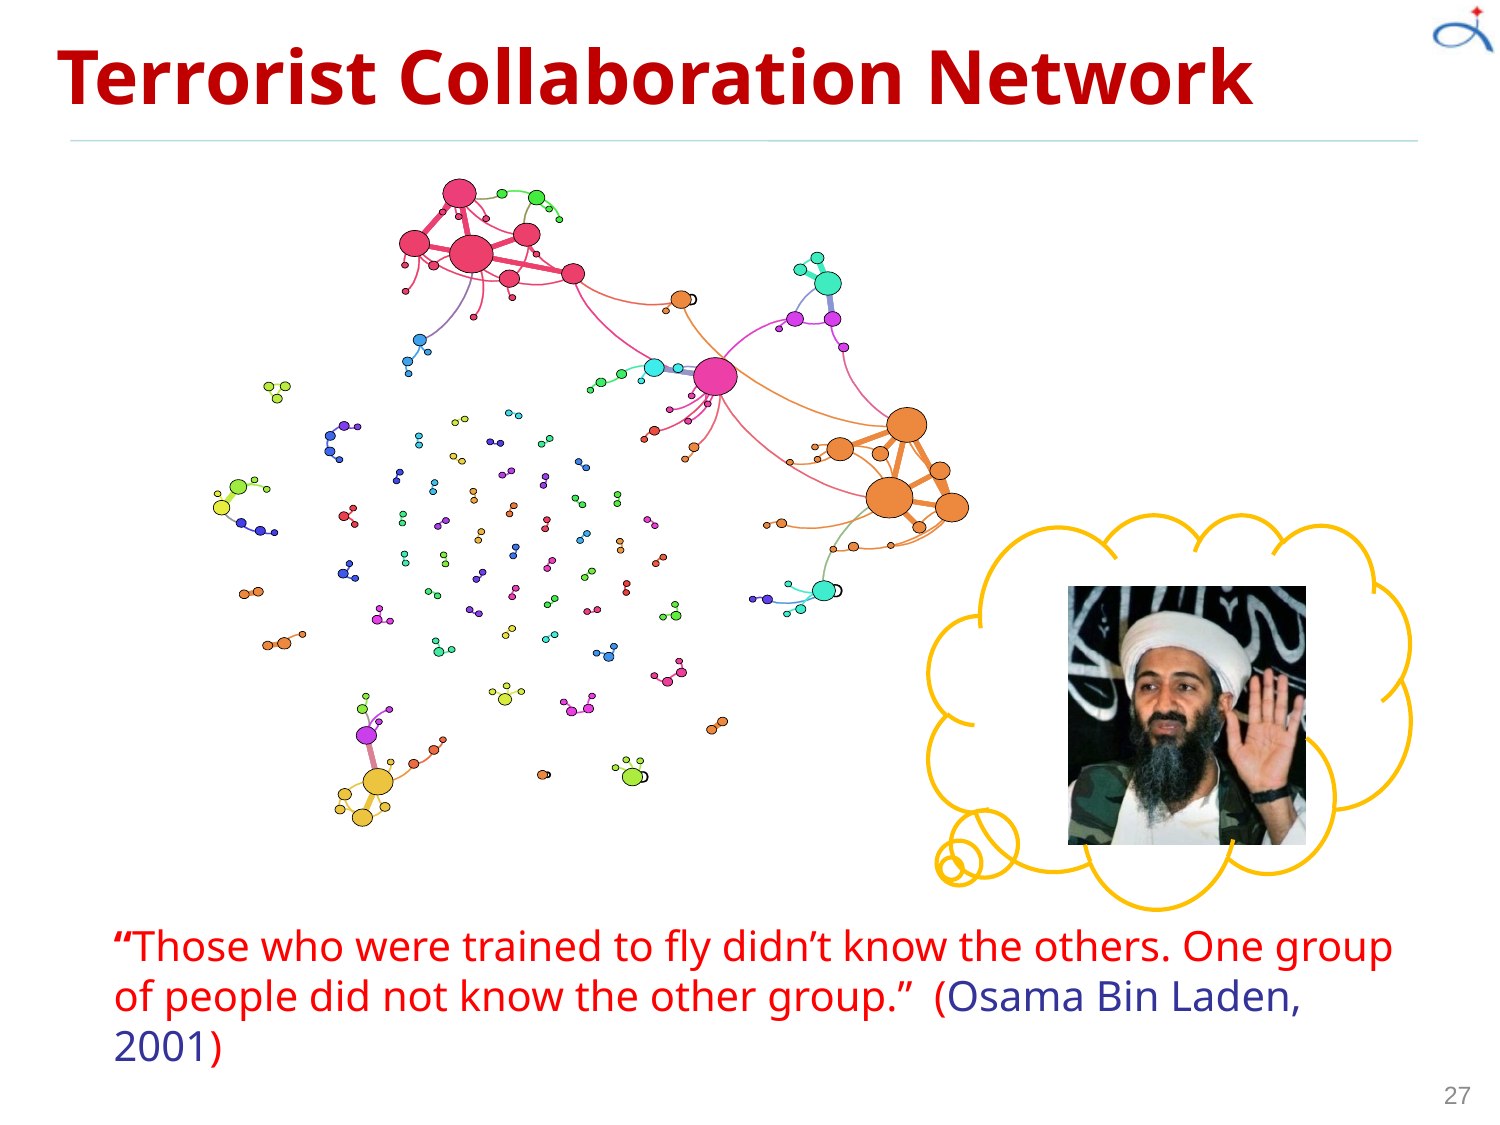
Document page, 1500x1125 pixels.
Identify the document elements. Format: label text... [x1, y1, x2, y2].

picture [196, 18, 987, 987]
picture [1432, 5, 1495, 55]
slide_number 27 [1136, 1065, 1487, 1125]
text_box “Those who were trained to fly didn’t know the others. One group of people did not know the other group.” (Osama Bin Laden, 2001) [98, 912, 1412, 1078]
text_box [990, 513, 1413, 912]
title Terrorist Collaboration Network [41, 12, 1326, 138]
picture [1068, 585, 1306, 845]
